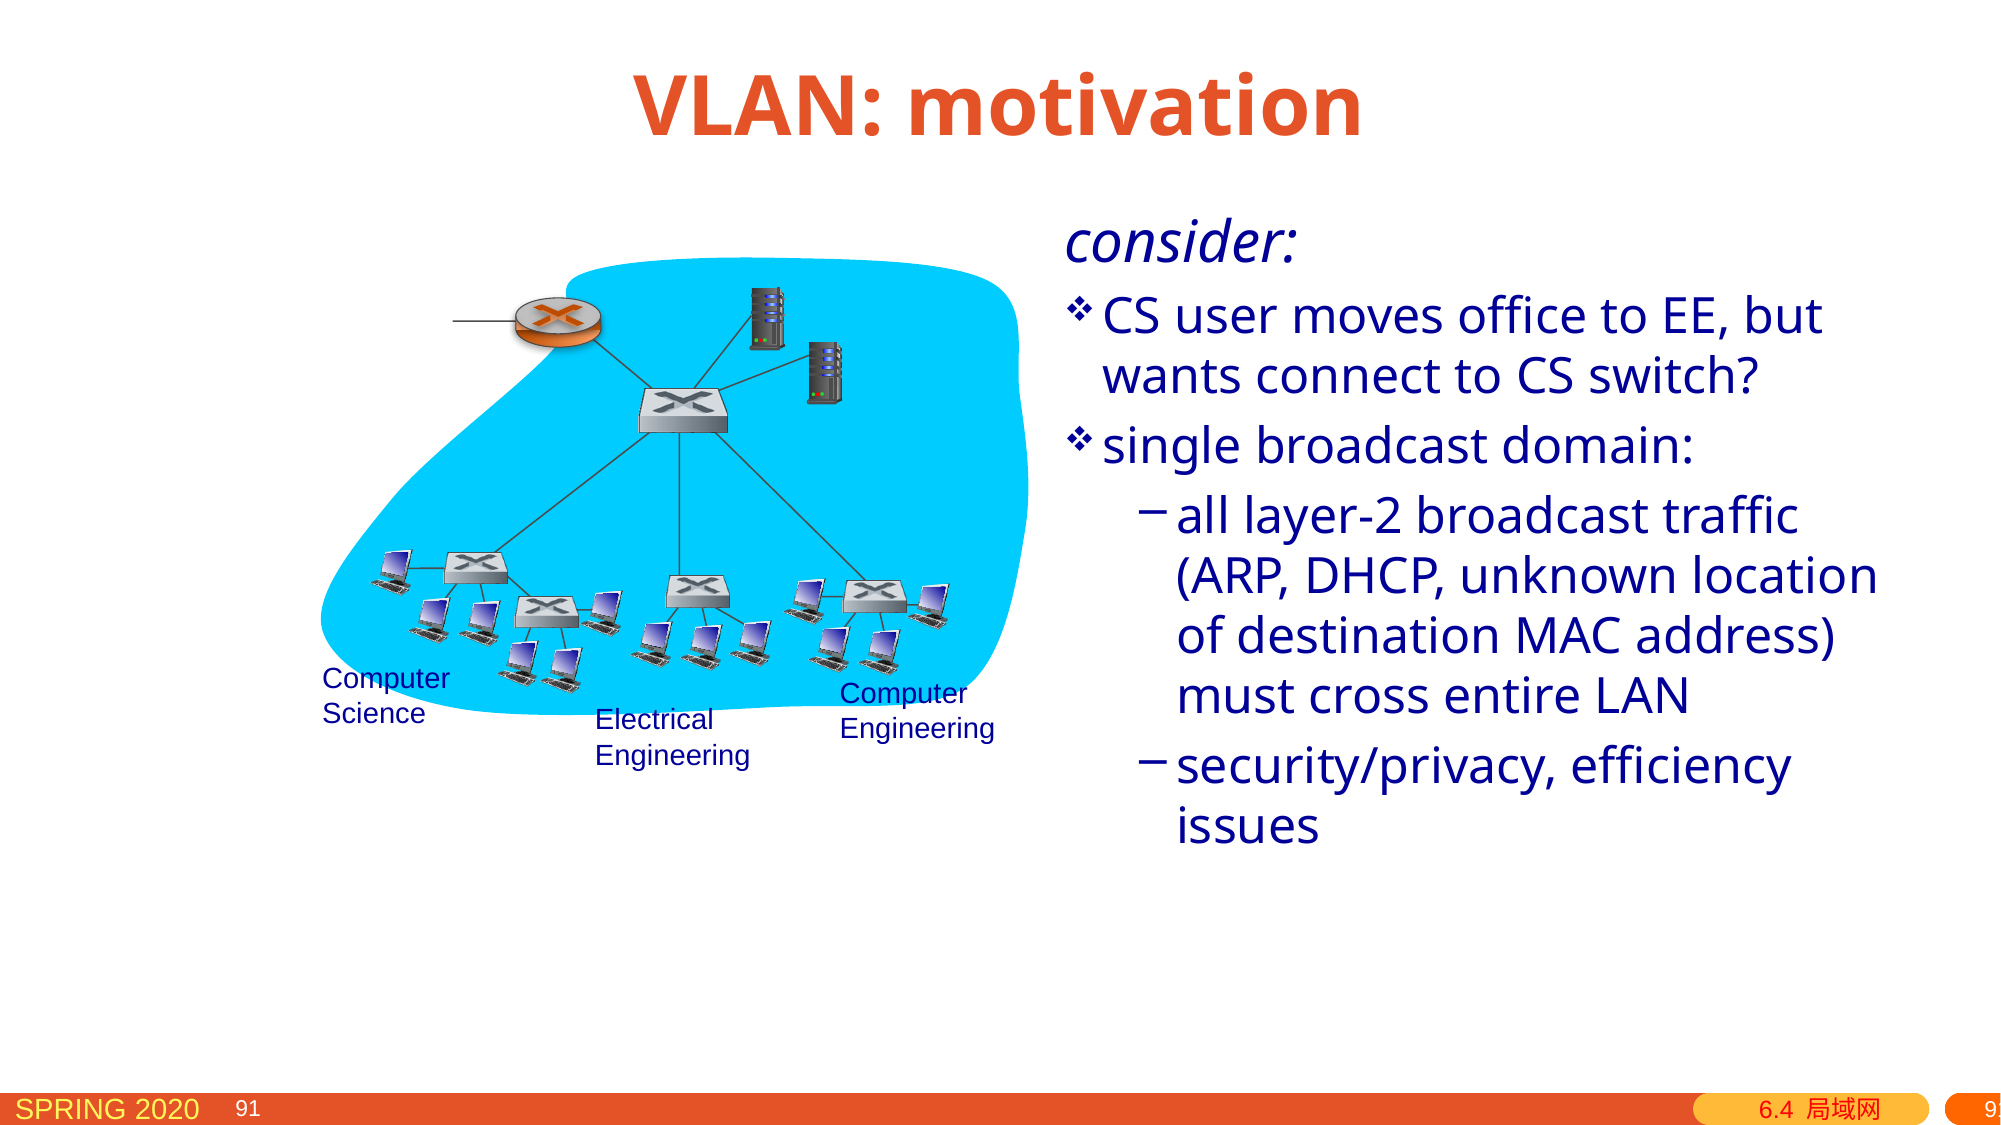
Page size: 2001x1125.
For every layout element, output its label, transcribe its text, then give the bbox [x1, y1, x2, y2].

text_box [358, 547, 414, 599]
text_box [569, 588, 624, 640]
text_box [485, 638, 541, 690]
text_box 6.4 局域网 [1744, 1086, 1910, 1125]
picture [666, 576, 729, 608]
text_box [896, 581, 951, 634]
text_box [669, 622, 724, 674]
text_box [587, 636, 824, 708]
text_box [772, 576, 827, 629]
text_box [718, 618, 773, 670]
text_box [447, 598, 502, 651]
picture [515, 596, 569, 627]
text_box Computer Science [307, 652, 474, 737]
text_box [619, 618, 674, 671]
text_box [320, 257, 1029, 667]
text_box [750, 287, 786, 350]
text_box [397, 595, 452, 648]
picture [444, 552, 507, 584]
title VLAN: motivation [86, 42, 1914, 161]
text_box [515, 297, 602, 348]
picture [639, 388, 727, 433]
text_box Computer Engineering [824, 667, 1011, 753]
picture [843, 580, 896, 612]
text_box Electrical Engineering [580, 693, 767, 779]
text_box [807, 342, 843, 404]
list consider: CS user moves office to EE, but wants connect to CS switch? single broadcast domain: all layer-2 broadcast traffic (ARP, DHCP, unknown location of destination MAC address) must cross entire LAN security/privacy, efficiency issues [1049, 196, 1914, 1035]
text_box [796, 623, 852, 676]
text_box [529, 645, 584, 697]
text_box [846, 627, 902, 679]
text_box [474, 659, 580, 716]
